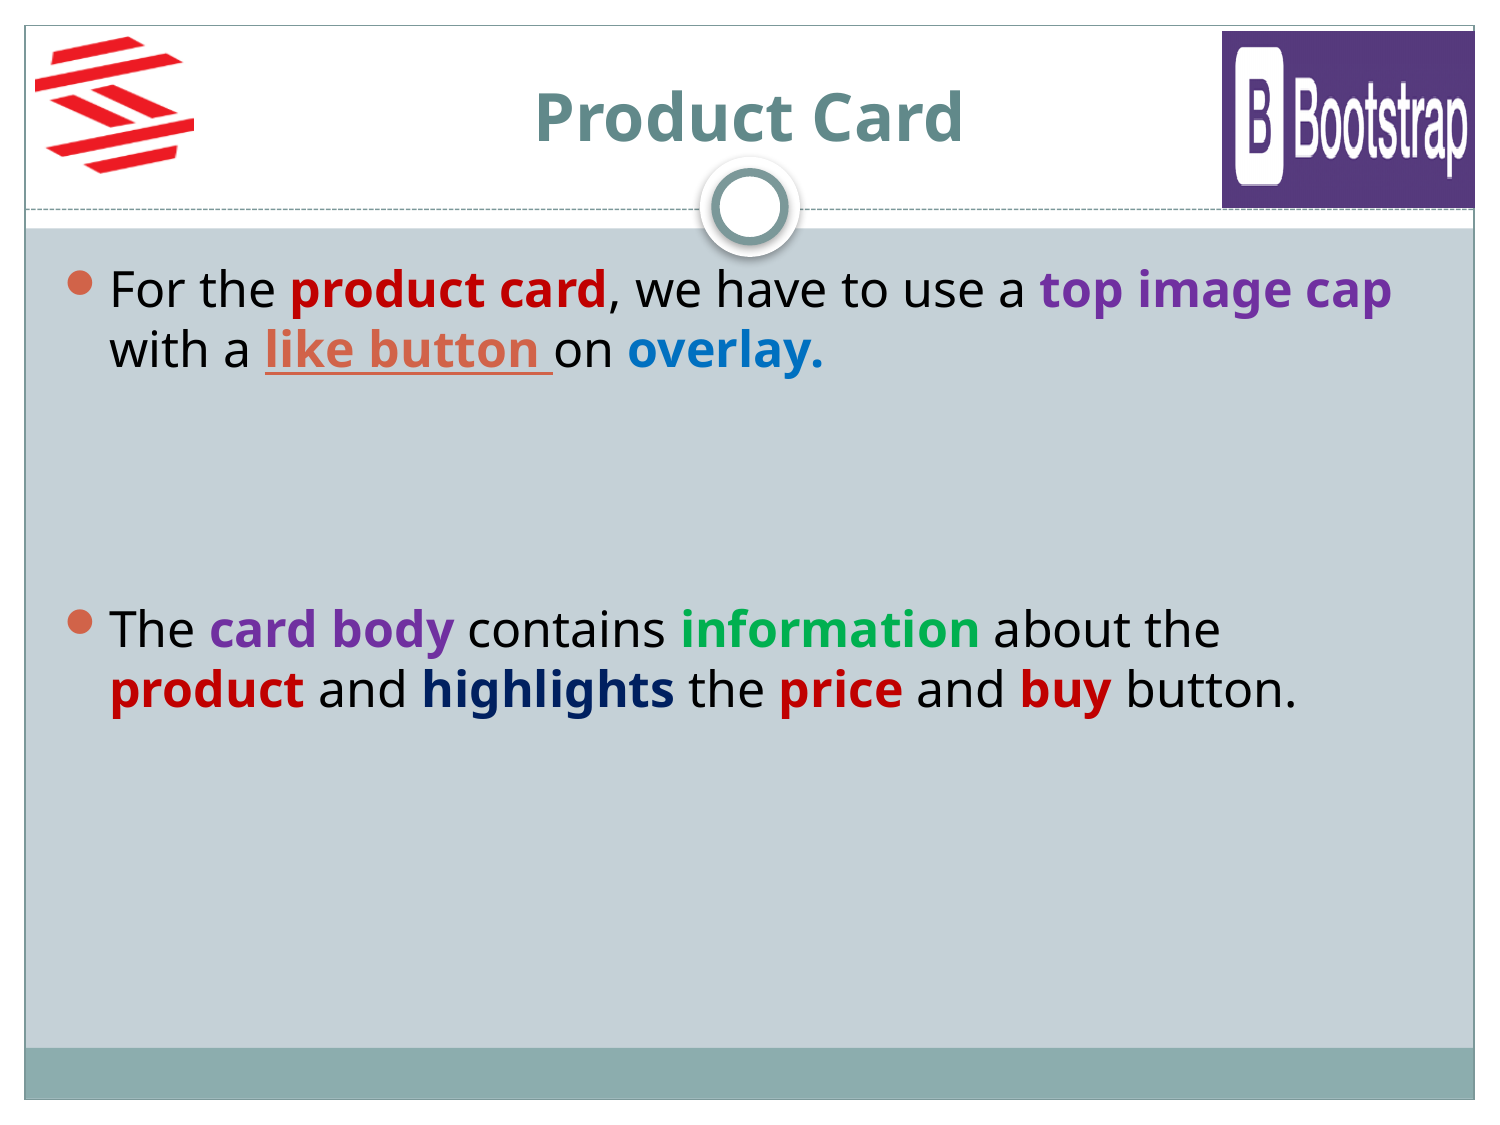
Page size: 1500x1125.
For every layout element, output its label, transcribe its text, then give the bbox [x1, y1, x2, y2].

picture [34, 34, 194, 180]
picture [1222, 31, 1475, 209]
list For the product card, we have to use a top image cap with a like button on overlay. The card body contains information about the product and highlights the price and buy button. [49, 250, 1445, 1001]
title Product Card [199, 37, 1216, 162]
